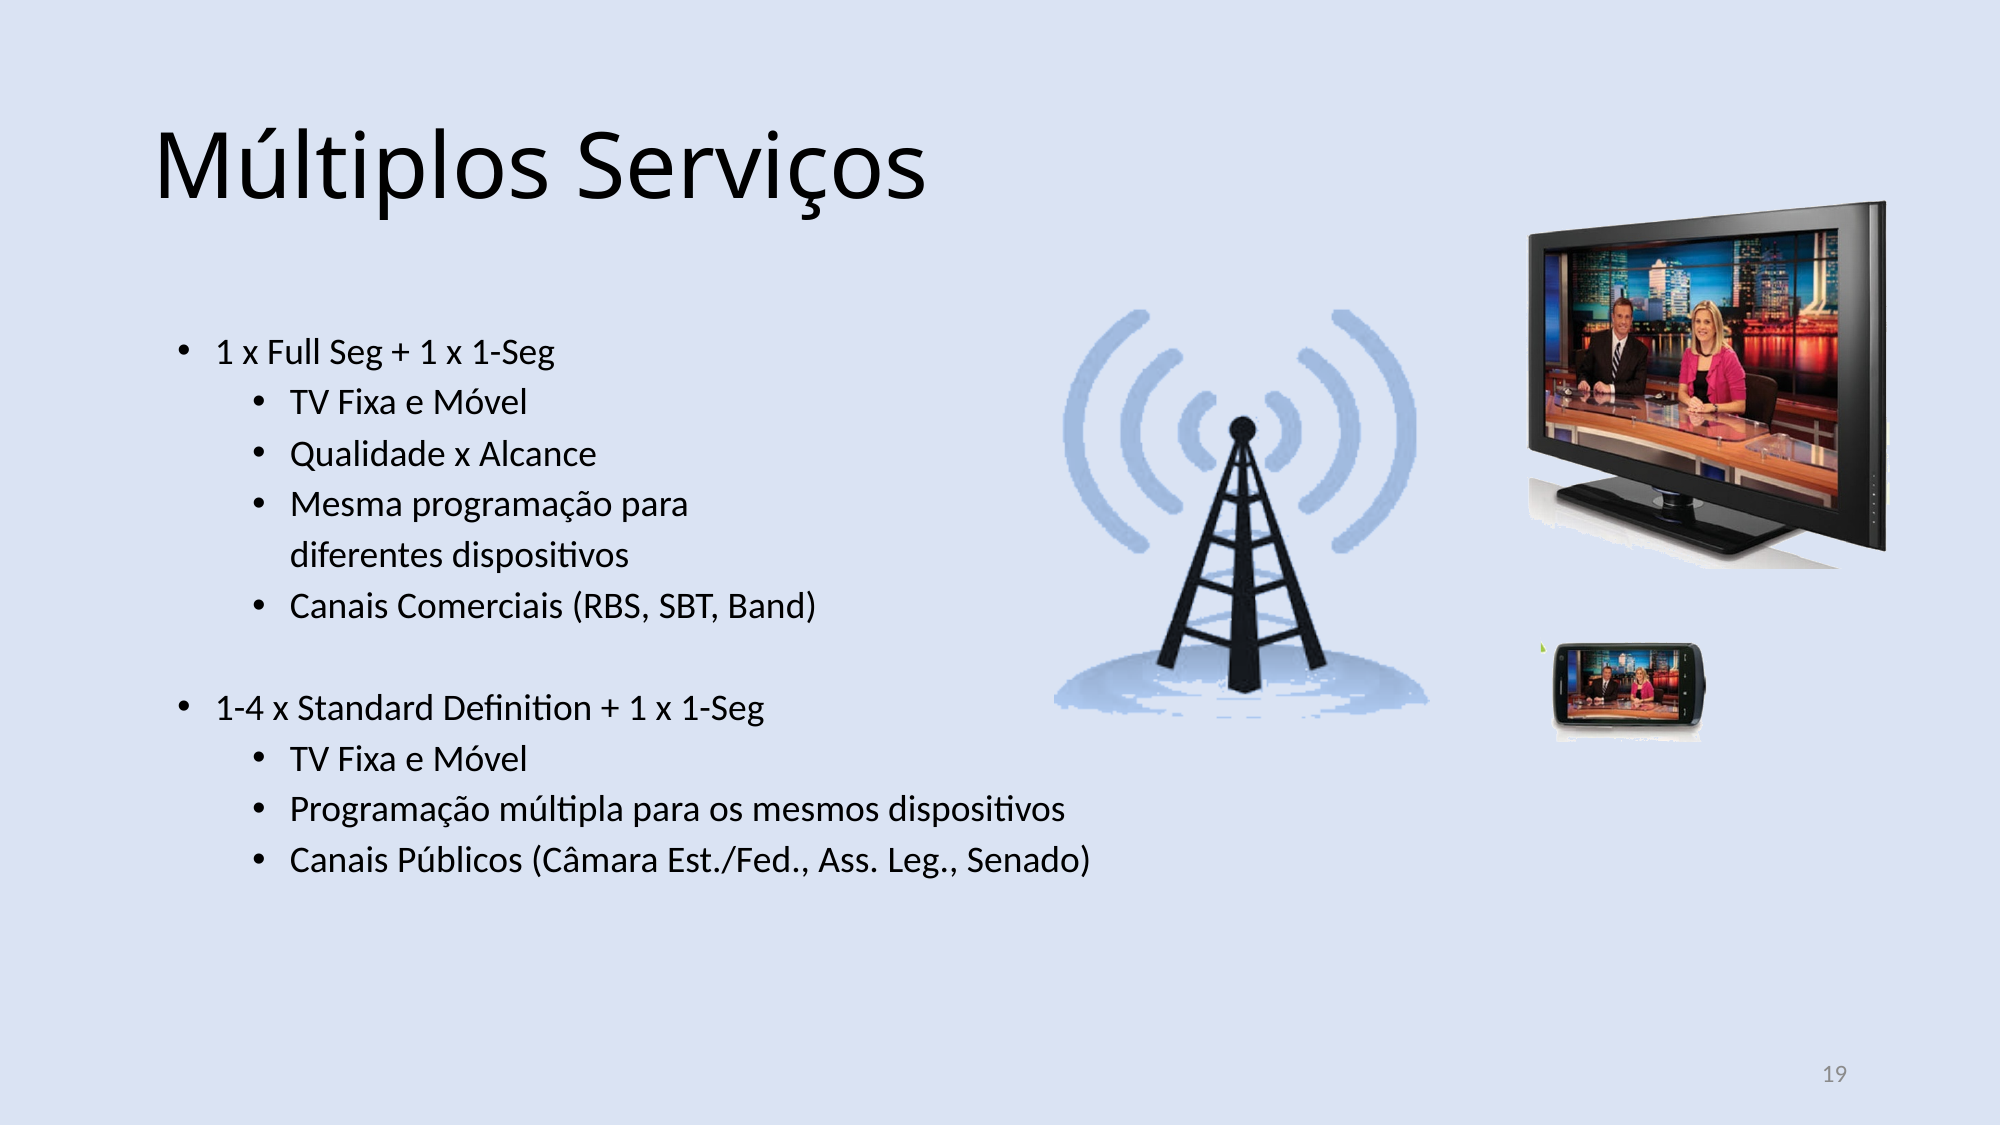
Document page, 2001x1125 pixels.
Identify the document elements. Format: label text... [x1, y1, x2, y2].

slide_number 19 [1412, 1042, 1863, 1103]
picture [1540, 635, 1719, 742]
picture [1054, 295, 1430, 754]
text_box 1 x Full Seg + 1 x 1-Seg TV Fixa e Móvel Qualidade x Alcance Mesma programação para diferentes dispositivos Canais Comerciais (RBS, SBT, Band) 1-4 x Standard Definition + 1 x 1-Seg TV Fixa e Móvel Programação múltipla para os mesmos dispositivos Canais Públicos (Câmara Est./Fed., Ass. Leg., Senado) [162, 324, 1888, 1039]
text_box Múltiplos Serviços [137, 59, 1863, 278]
picture [1523, 197, 1890, 569]
